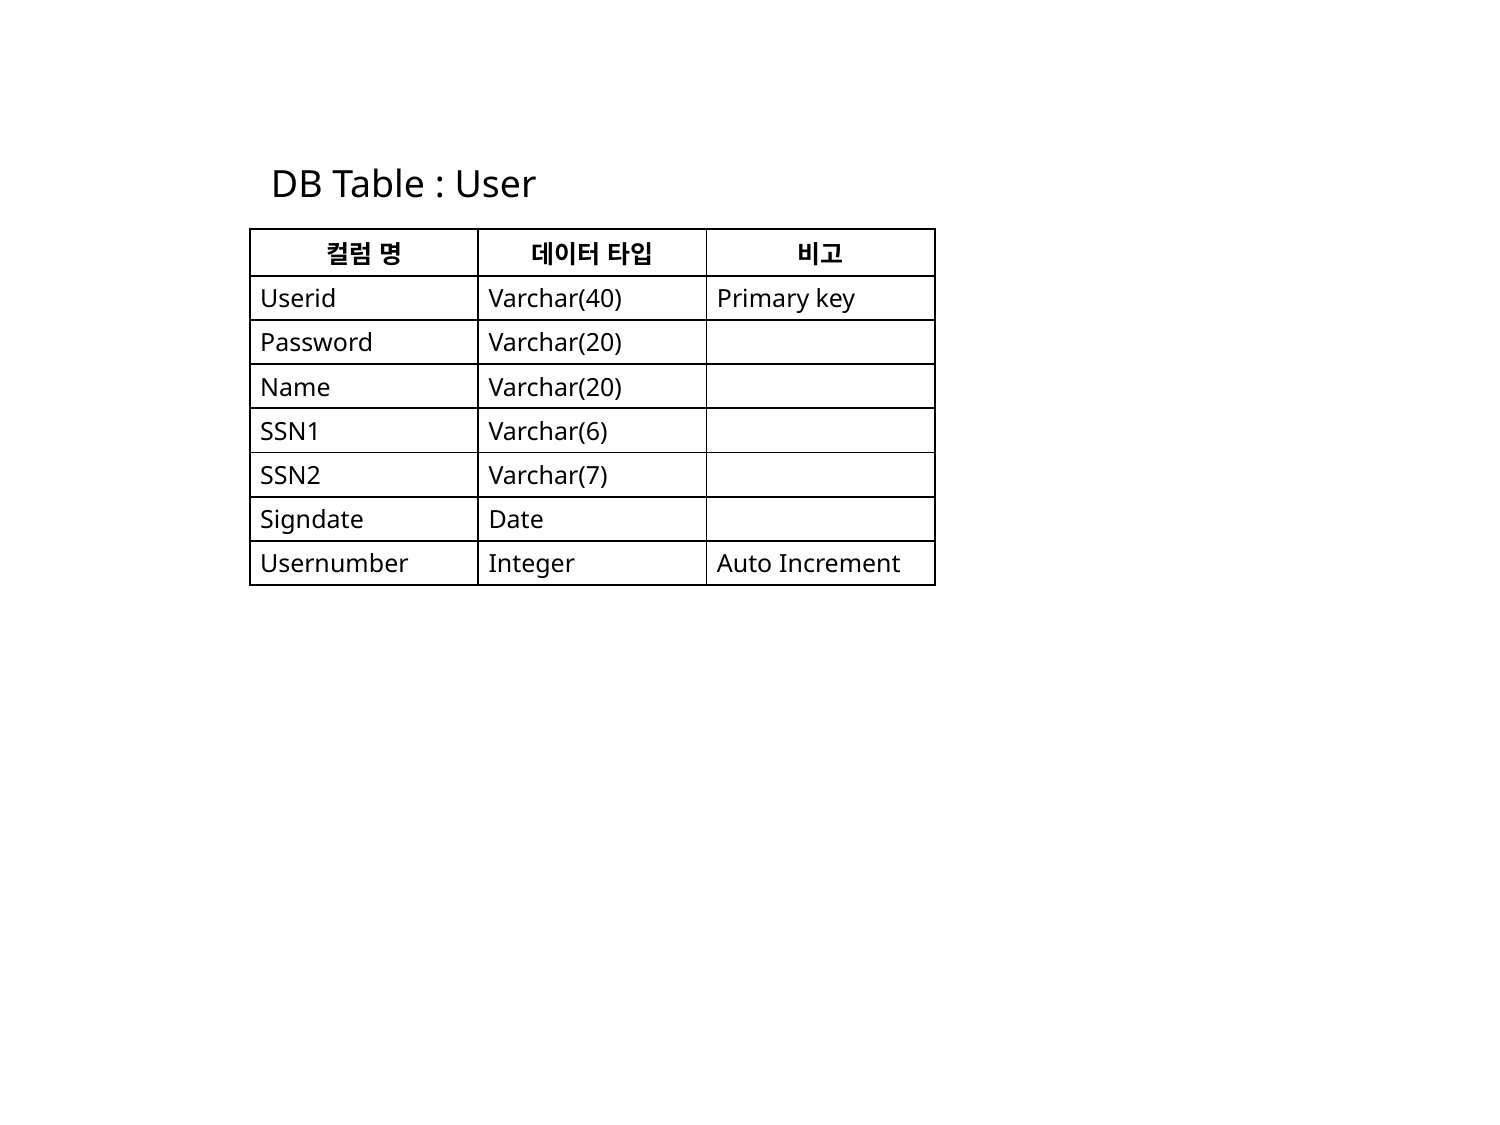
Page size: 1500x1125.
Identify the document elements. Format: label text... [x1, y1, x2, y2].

table_cell Auto Increment [707, 542, 934, 584]
table_cell Varchar(6) [479, 409, 706, 452]
text_box DB Table : User [256, 152, 552, 213]
table_cell Name [251, 365, 477, 407]
table_cell Integer [479, 542, 706, 584]
table_cell Usernumber [251, 542, 477, 584]
table_header 컬럼 명 [251, 230, 477, 275]
table_header 비고 [707, 230, 934, 275]
table_cell Varchar(40) [479, 277, 706, 319]
table_cell Varchar(20) [479, 365, 706, 407]
table_cell [707, 453, 934, 496]
table_cell SSN1 [251, 409, 477, 452]
table_cell [707, 409, 934, 452]
table_cell [707, 498, 934, 540]
table_cell Userid [251, 277, 477, 319]
table_header 데이터 타입 [479, 230, 706, 275]
table_cell Primary key [707, 277, 934, 319]
table_cell Varchar(20) [479, 321, 706, 363]
table_cell [707, 321, 934, 363]
table_cell SSN2 [251, 453, 477, 496]
table_cell Password [251, 321, 477, 363]
table_cell Signdate [251, 498, 477, 540]
table_cell Varchar(7) [479, 453, 706, 496]
table_cell [707, 365, 934, 407]
table_cell Date [479, 498, 706, 540]
